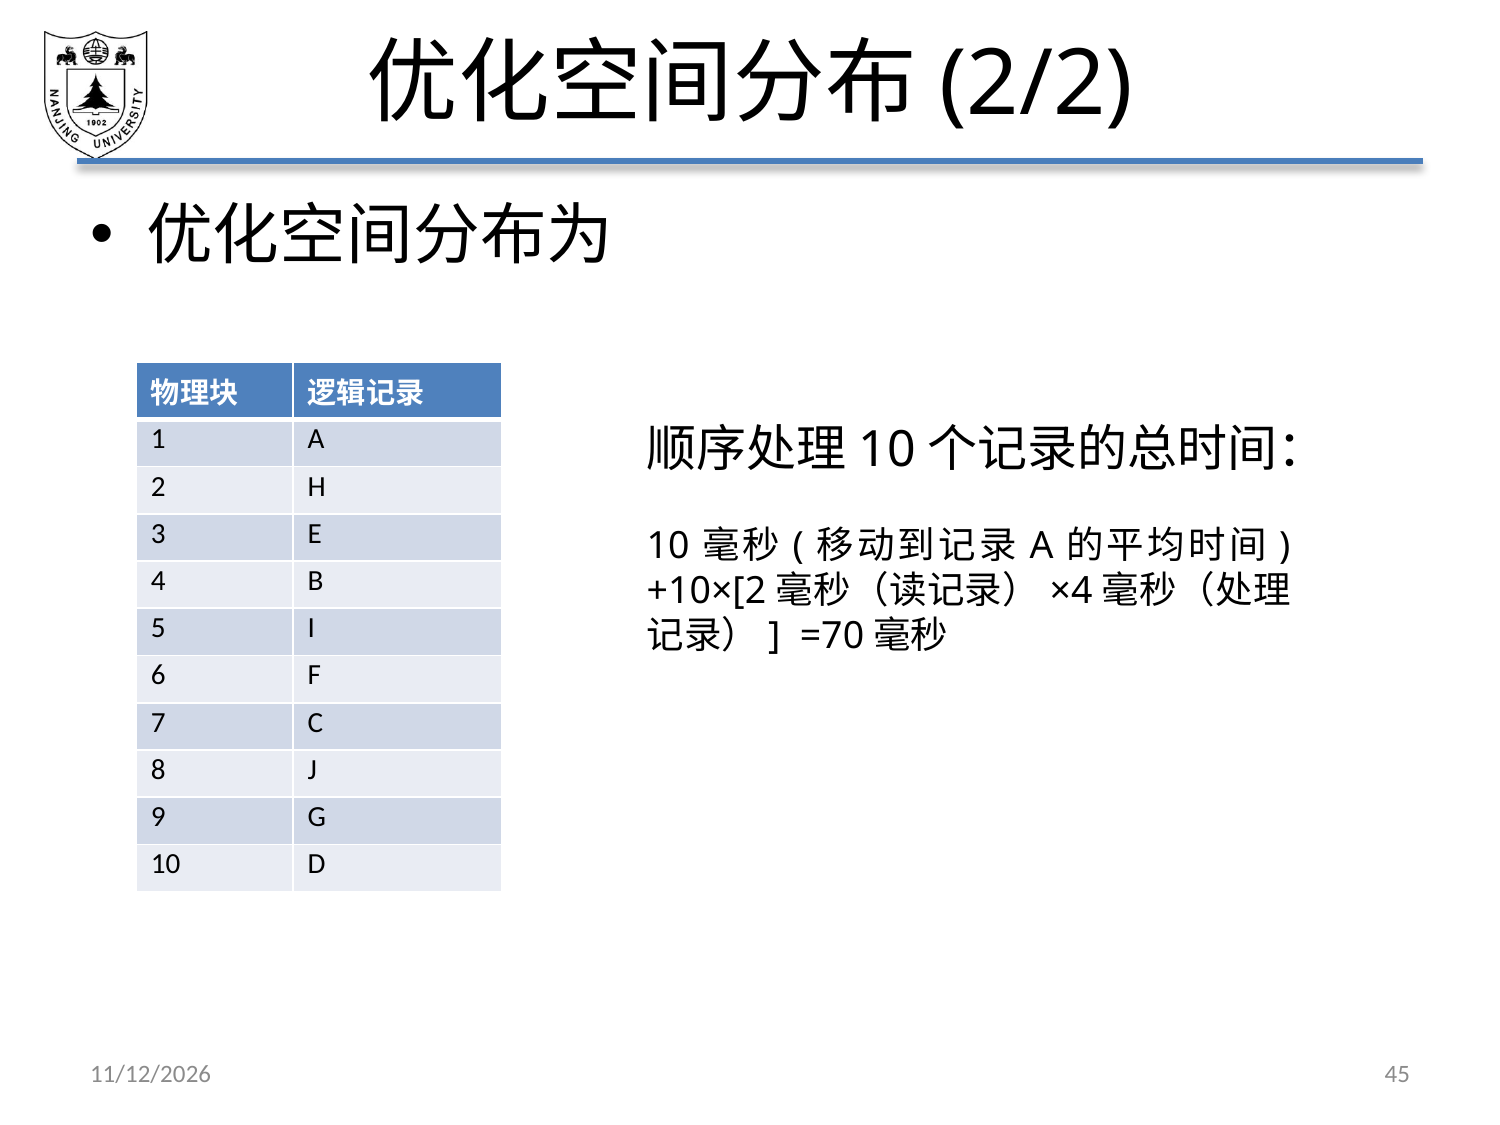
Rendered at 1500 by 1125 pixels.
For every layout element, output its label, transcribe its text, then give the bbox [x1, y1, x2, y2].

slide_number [75, 1042, 425, 1103]
table_cell F [294, 656, 501, 702]
table_cell B [294, 562, 501, 607]
table_cell J [294, 751, 501, 796]
table_cell 1 [137, 422, 292, 466]
table_cell I [294, 609, 501, 655]
table_cell 6 [137, 656, 292, 702]
table_cell D [294, 845, 501, 891]
table_cell G [294, 798, 501, 844]
table_cell 8 [137, 751, 292, 796]
table_cell 3 [137, 515, 292, 560]
table_cell 5 [137, 609, 292, 655]
table_cell E [294, 515, 501, 560]
picture [41, 30, 75, 161]
text_box 顺序处理10个记录的总时间： 10毫秒(移动到记录A的平均时间)+10×[2毫秒（读记录）×4毫秒（处理记录）] =70毫秒 [631, 408, 1306, 844]
table_cell 2 [137, 467, 292, 513]
list 优化空间分布为 [75, 184, 1425, 1005]
table_cell 10 [137, 845, 292, 891]
slide_number 45 [1074, 1042, 1425, 1103]
table_header 物理块 [137, 363, 292, 417]
table_cell 9 [137, 798, 292, 844]
table_header 逻辑记录 [294, 363, 501, 417]
table_cell 4 [137, 562, 292, 607]
table_cell 7 [137, 704, 292, 749]
table_cell A [294, 422, 501, 466]
table_cell C [294, 704, 501, 749]
table_cell H [294, 467, 501, 513]
title 优化空间分布(2/2) [75, 0, 1425, 161]
